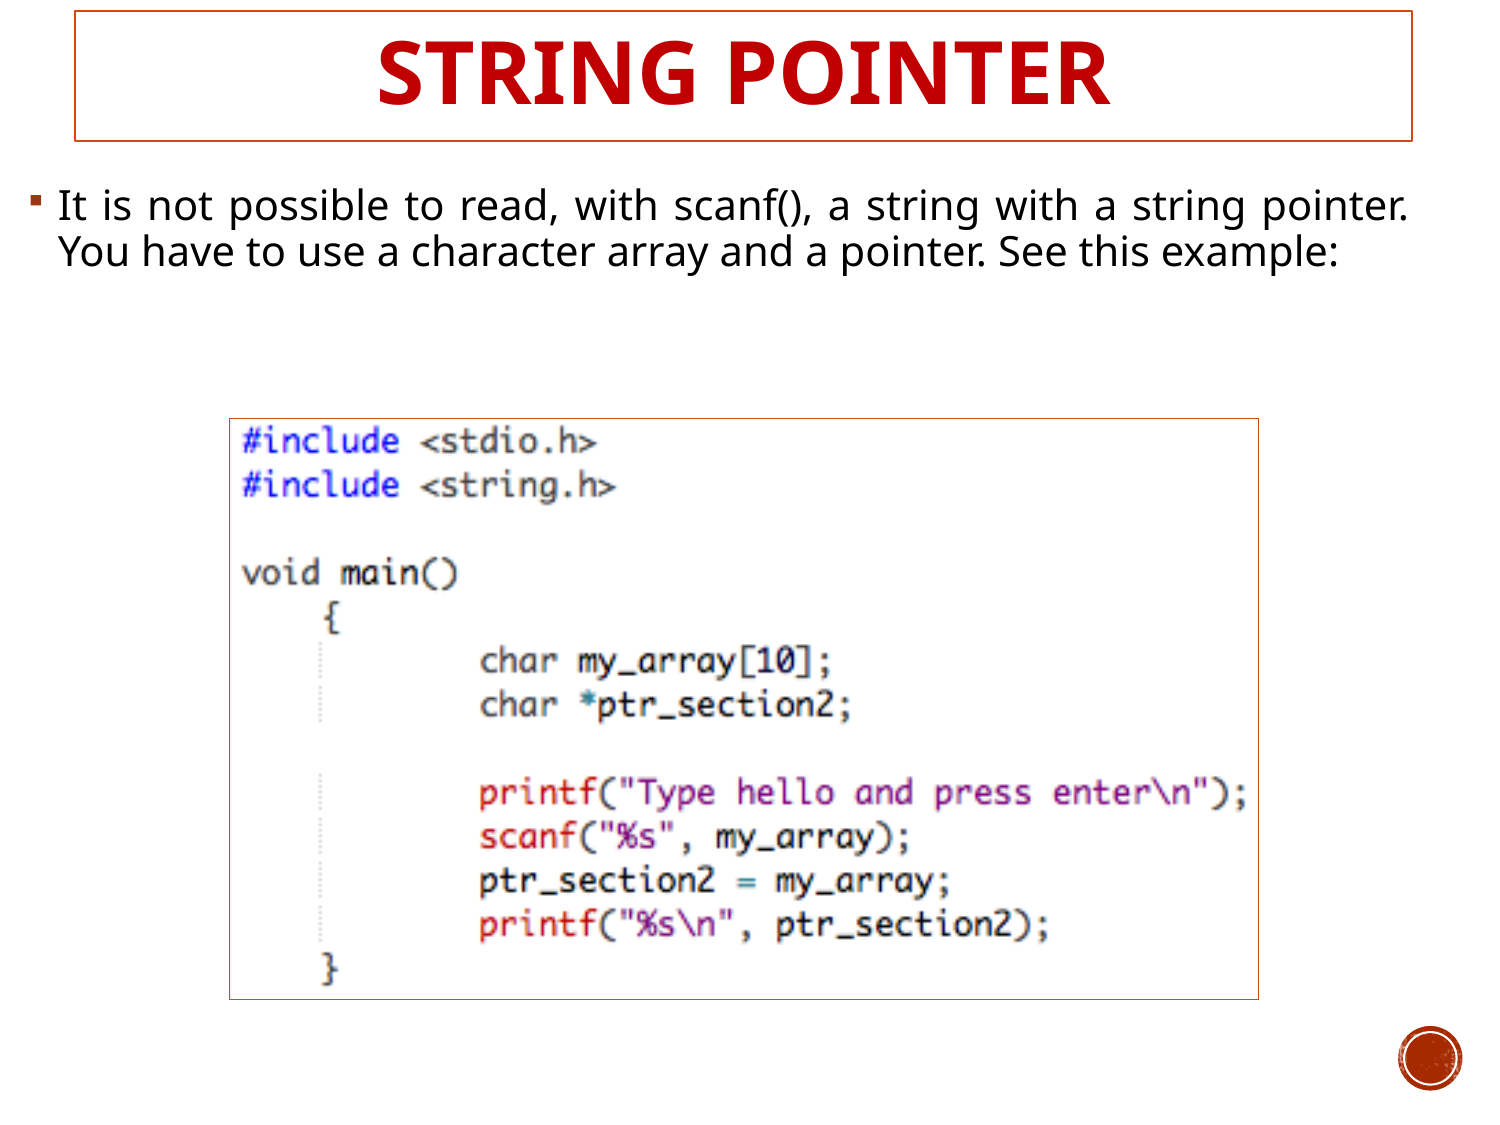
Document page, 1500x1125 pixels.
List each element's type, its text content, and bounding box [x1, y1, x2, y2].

picture [230, 419, 1258, 999]
title String pointer [74, 10, 1413, 142]
list It is not possible to read, with scanf(), a string with a string pointer. You have to use a character array and a pointer. See this example: [12, 177, 1425, 378]
